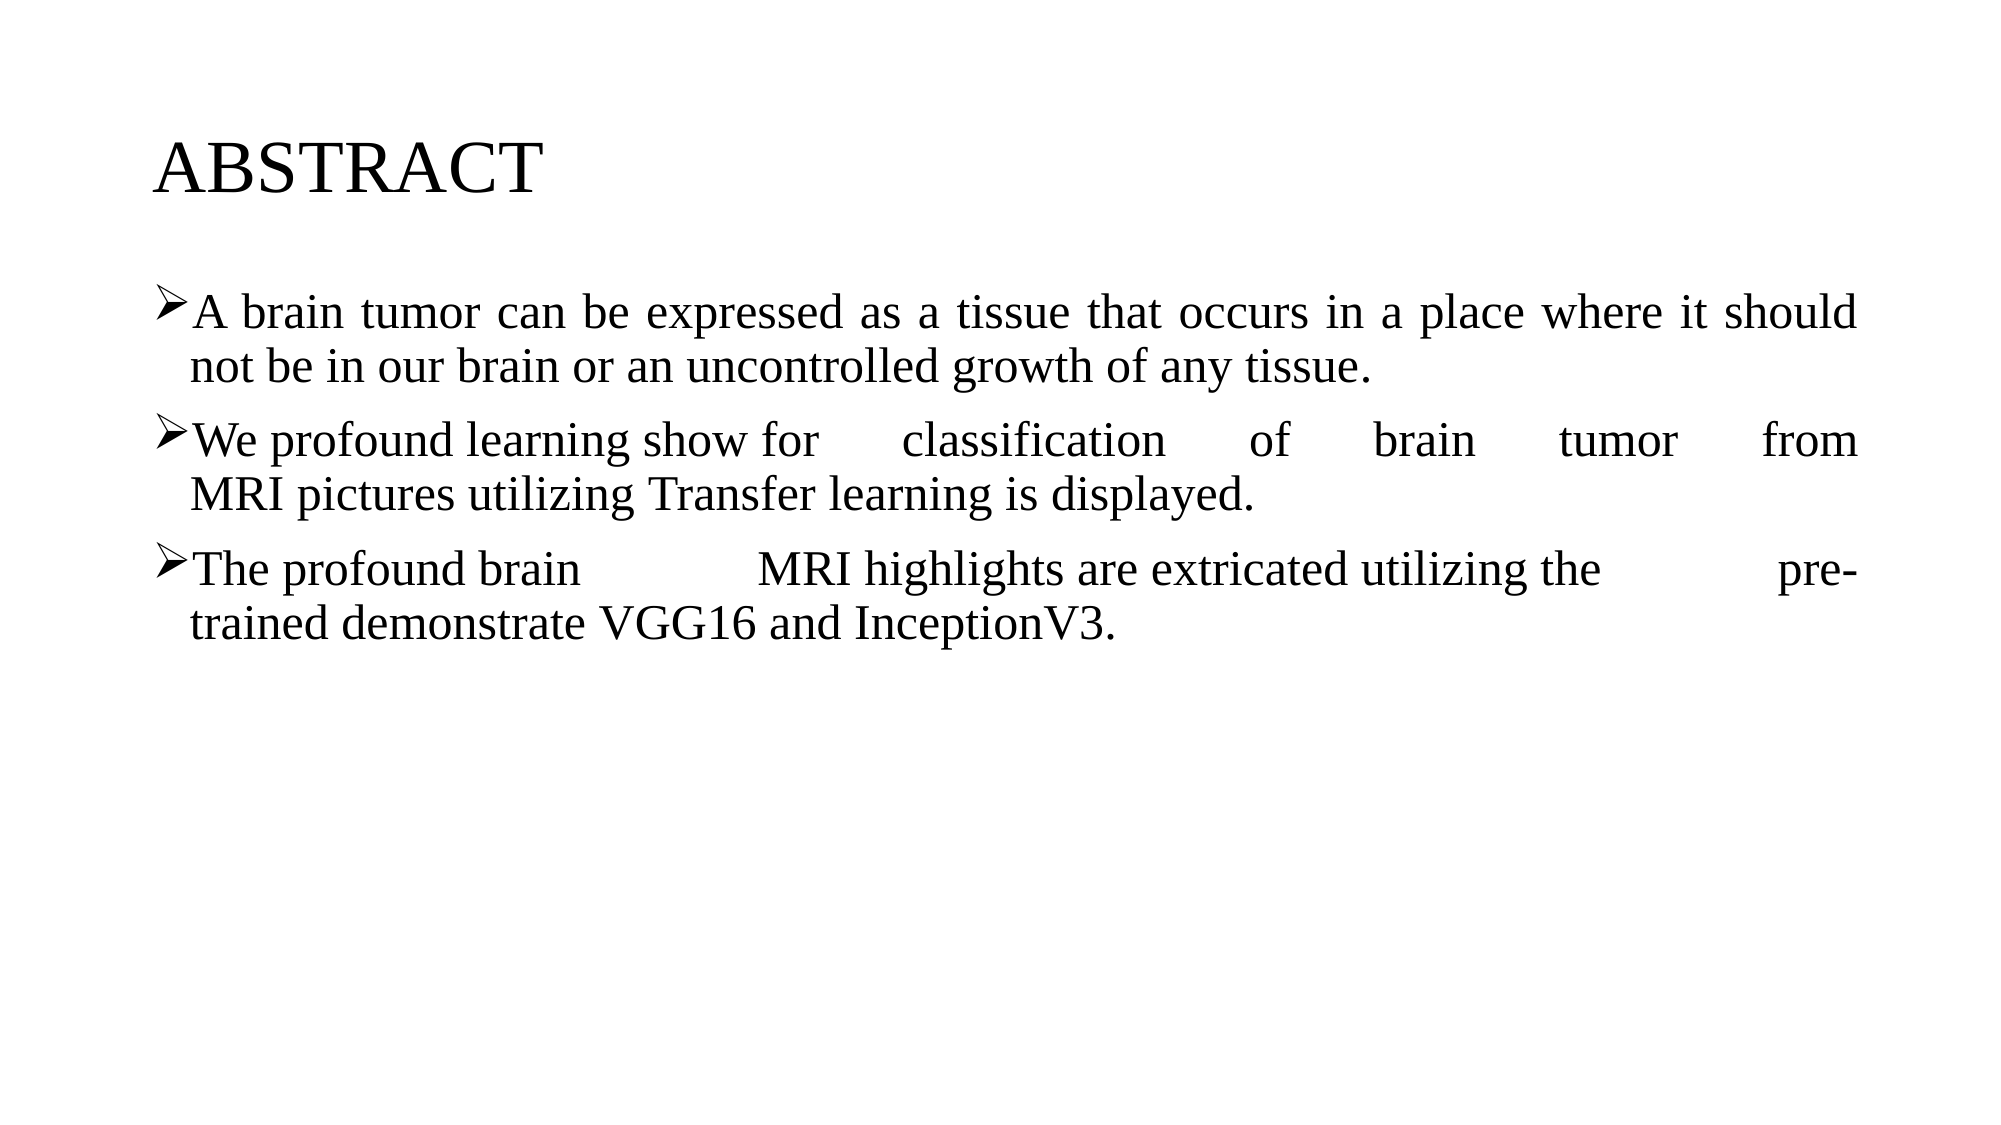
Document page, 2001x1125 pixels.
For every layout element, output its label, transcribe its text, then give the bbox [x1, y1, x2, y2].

list A brain tumor can be expressed as a tissue that occurs in a place where it should not be in our brain or an uncontrolled growth of any tissue. We profound learning show for classification of brain tumor from MRI pictures utilizing Transfer learning is displayed. The profound brain MRI highlights are extricated utilizing the pre-trained demonstrate VGG16 and InceptionV3. [137, 277, 1875, 1021]
title ABSTRACT [137, 59, 1863, 277]
